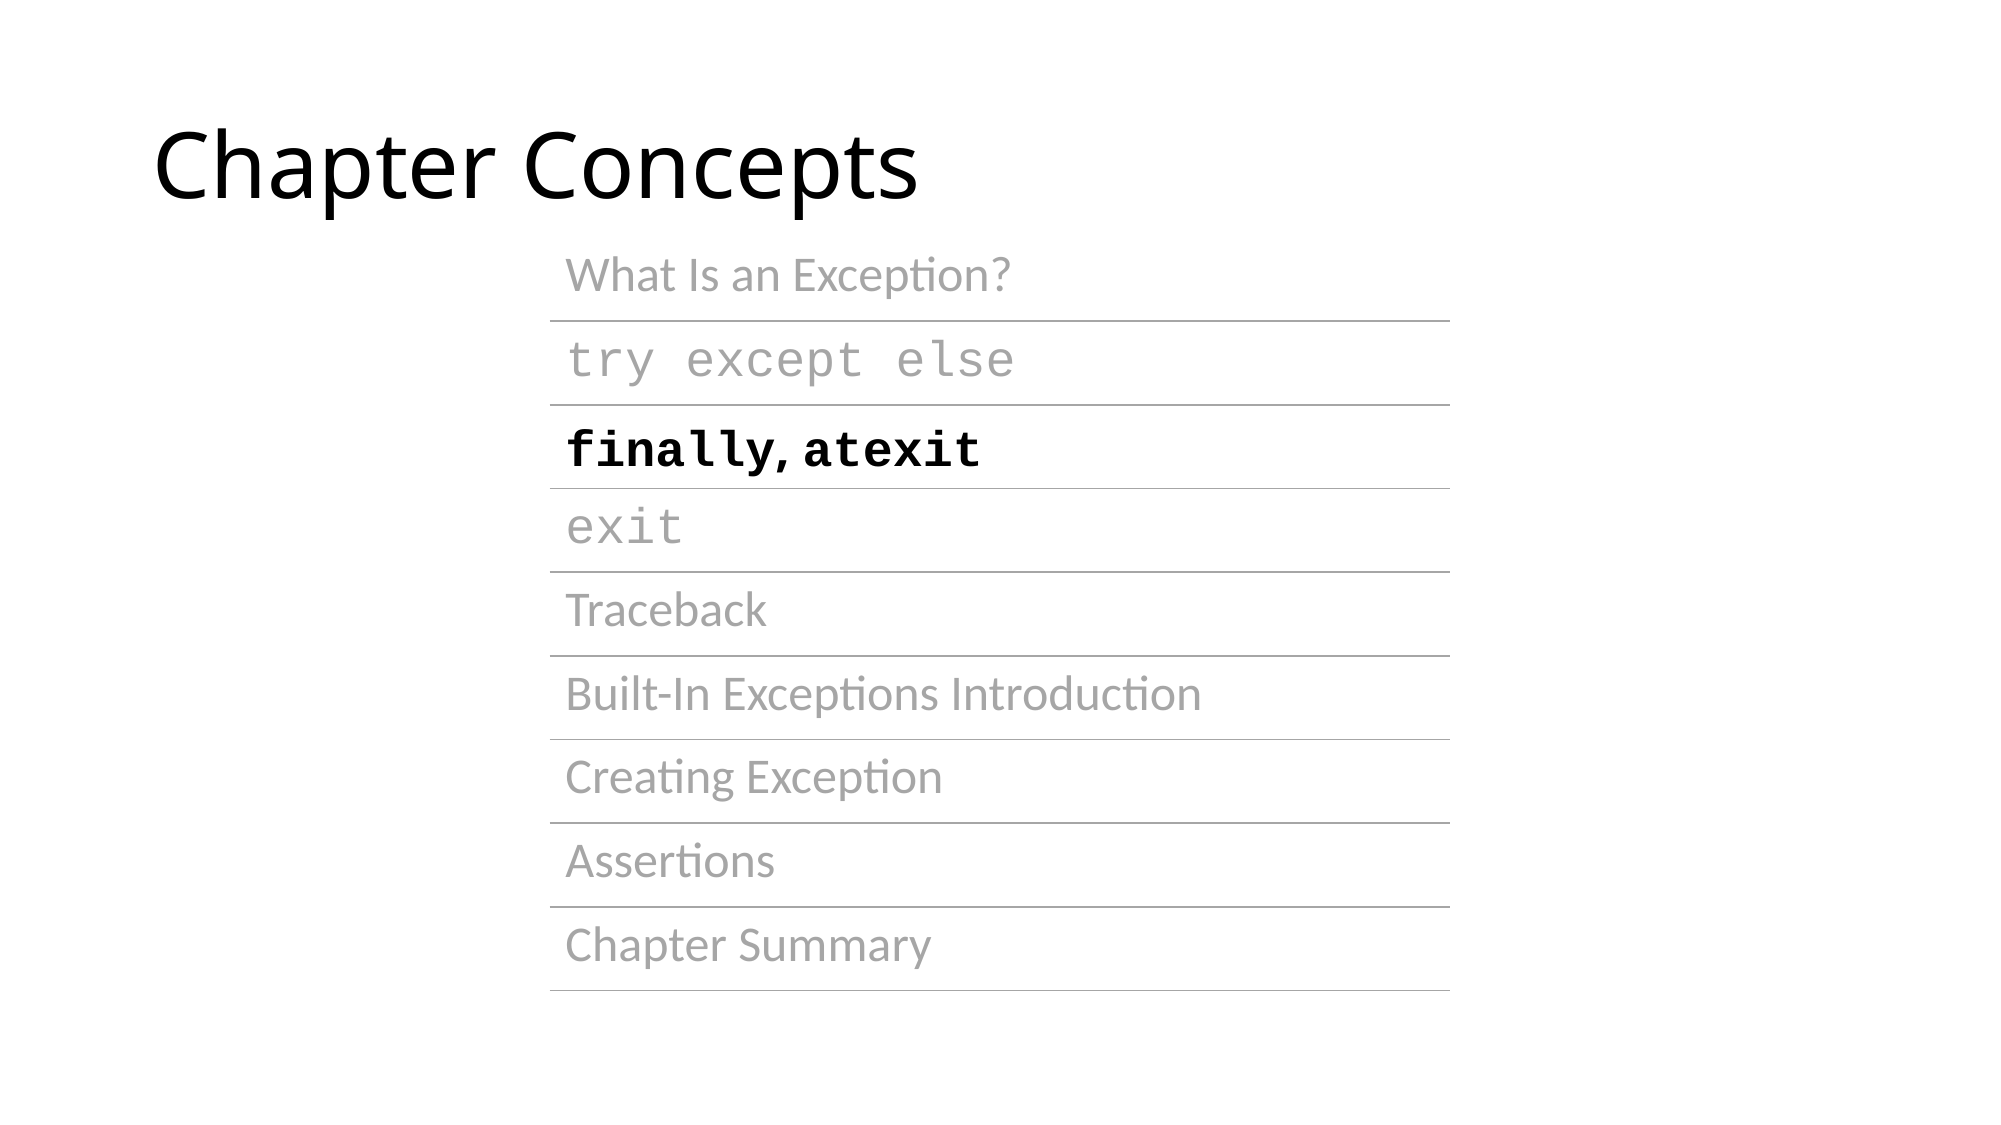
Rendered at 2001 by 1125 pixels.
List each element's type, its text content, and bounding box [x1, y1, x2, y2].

table_cell finally, atexit [551, 406, 1449, 488]
table_cell Chapter Summary [551, 908, 1449, 990]
table_cell Traceback [551, 573, 1449, 655]
table_cell Creating Exception [551, 740, 1449, 822]
table_cell try except else [551, 322, 1449, 404]
title Chapter Concepts [137, 59, 1863, 278]
table_cell Assertions [551, 824, 1449, 906]
table_cell Built-In Exceptions Introduction [551, 657, 1449, 739]
table_header What Is an Exception? [551, 238, 1449, 320]
table_cell exit [551, 489, 1449, 571]
